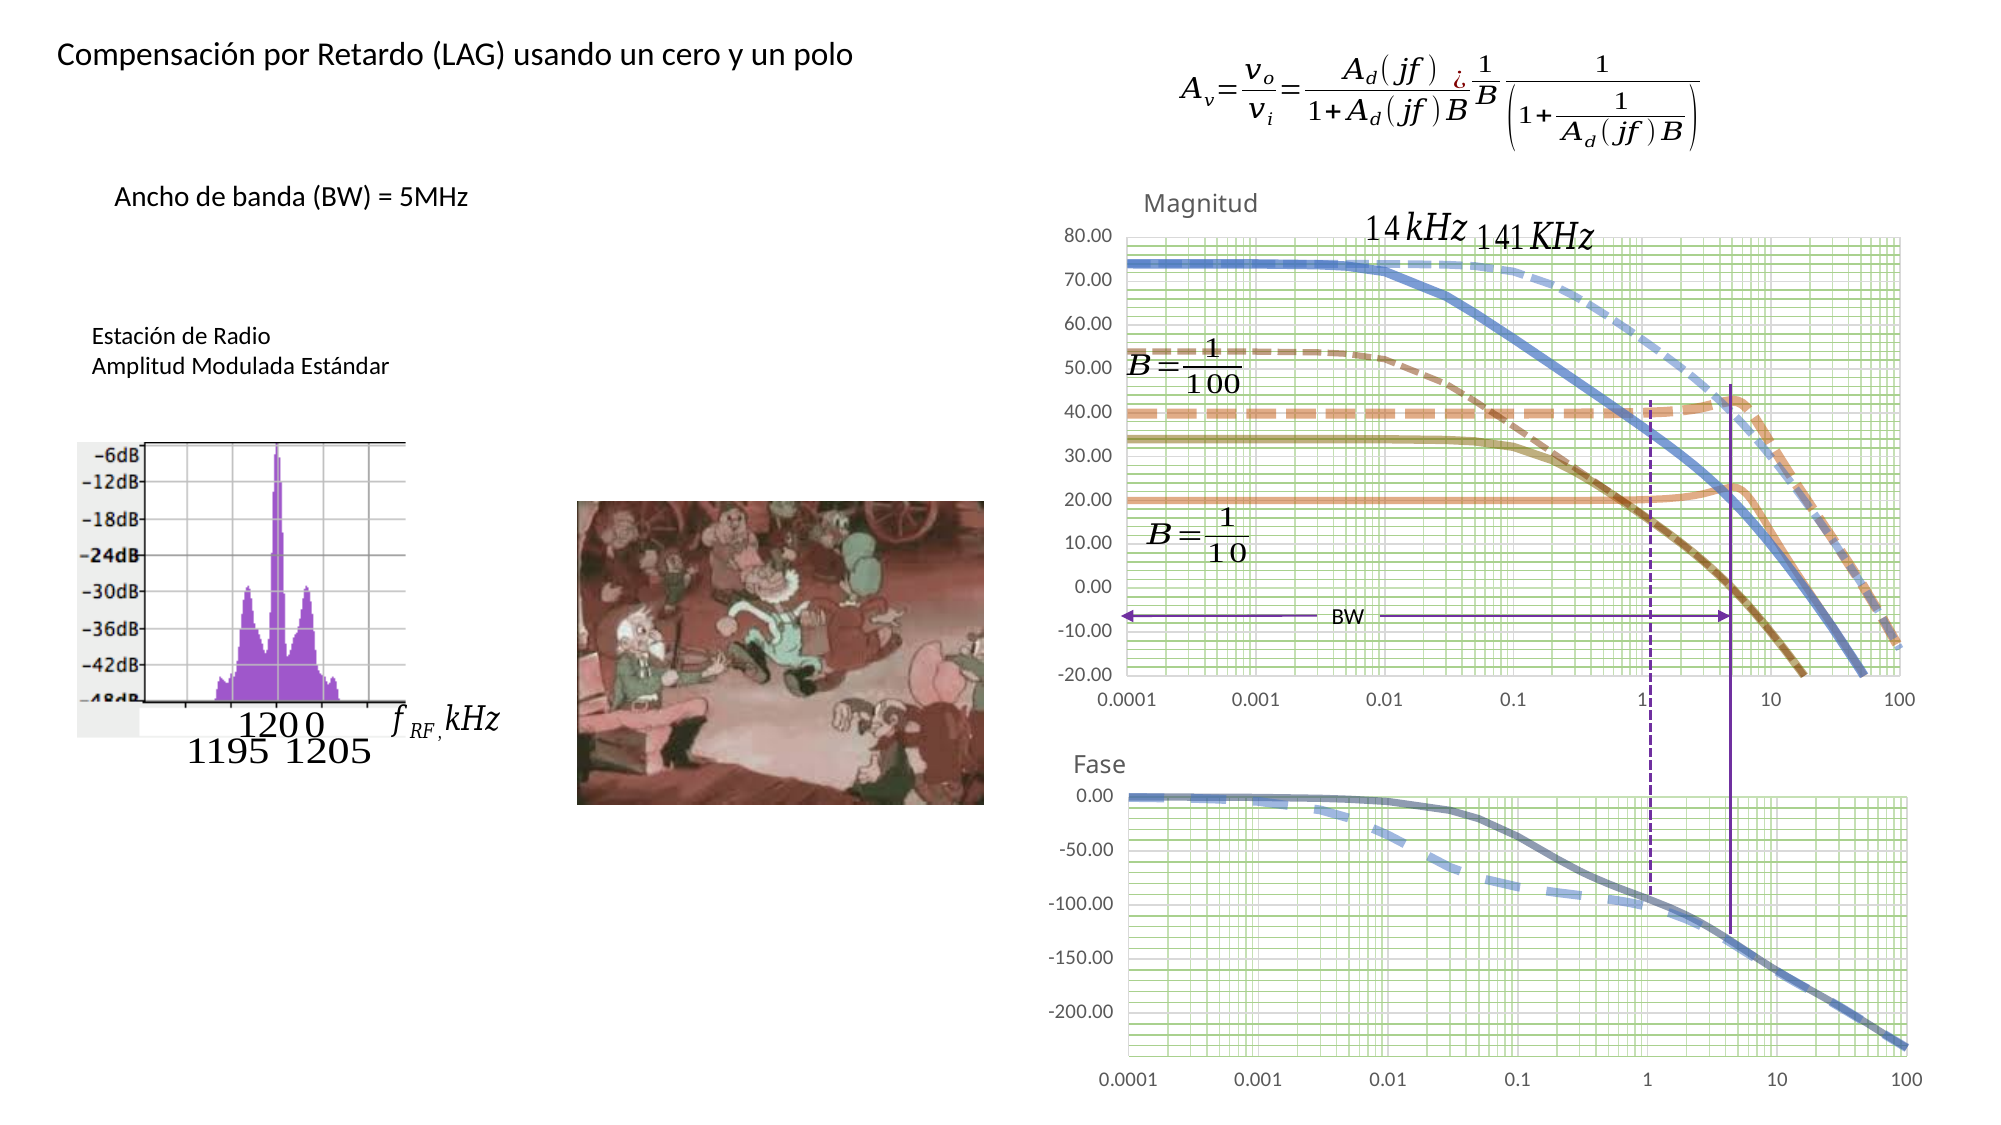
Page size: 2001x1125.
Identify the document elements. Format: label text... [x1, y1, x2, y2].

picture [576, 501, 984, 805]
text_box Estación de Radio Amplitud Modulada Estándar [77, 312, 578, 387]
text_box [1030, 146, 1942, 1100]
picture [77, 442, 442, 752]
text_box Compensación por Retardo (LAG) usando un cero y un polo [42, 24, 870, 80]
text_box Ancho de banda (BW) = 5MHz [99, 170, 491, 220]
